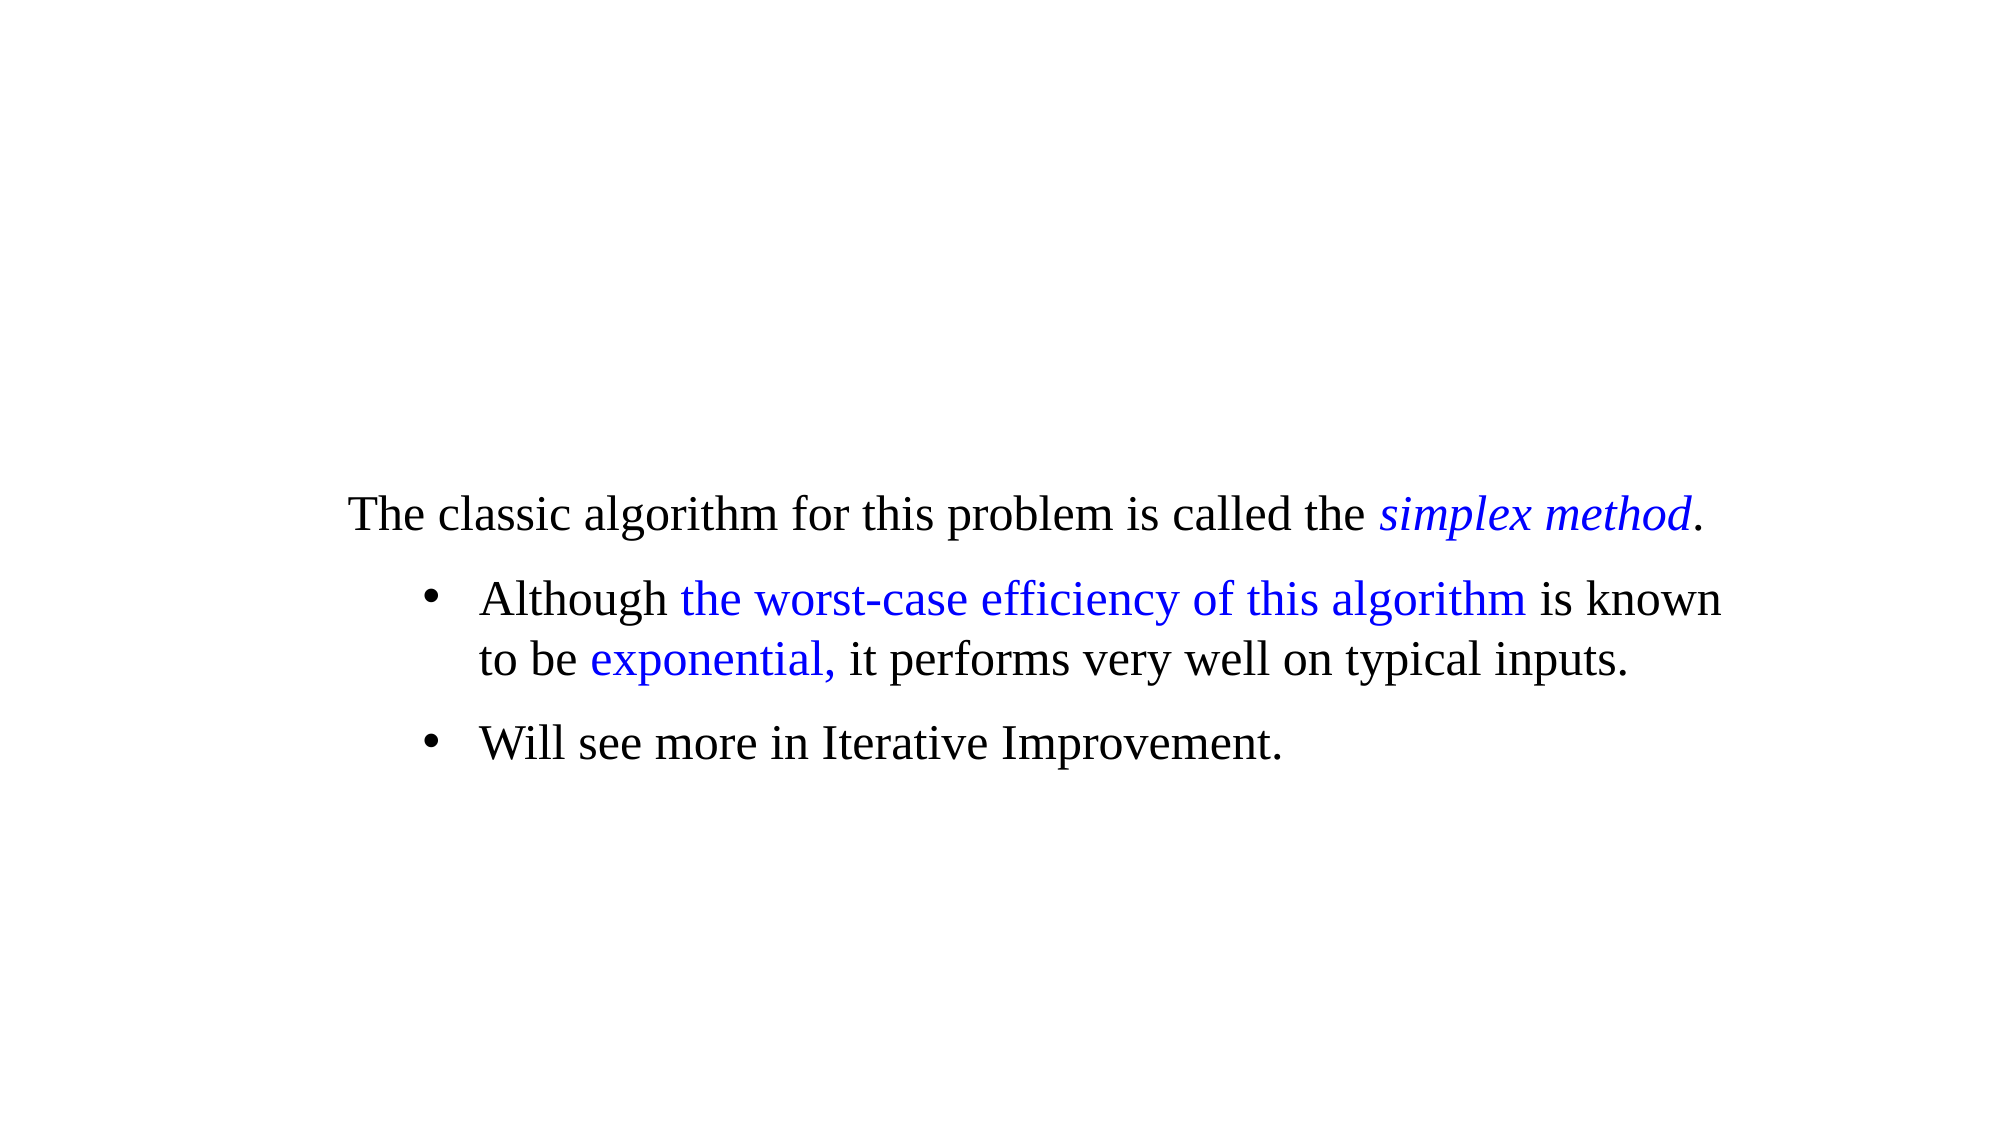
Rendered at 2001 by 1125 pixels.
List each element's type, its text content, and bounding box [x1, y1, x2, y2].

text_box The classic algorithm for this problem is called the simplex method. Although the worst-case efficiency of this algorithm is known to be exponential, it performs very well on typical inputs. Will see more in Iterative Improvement. [333, 400, 1778, 778]
